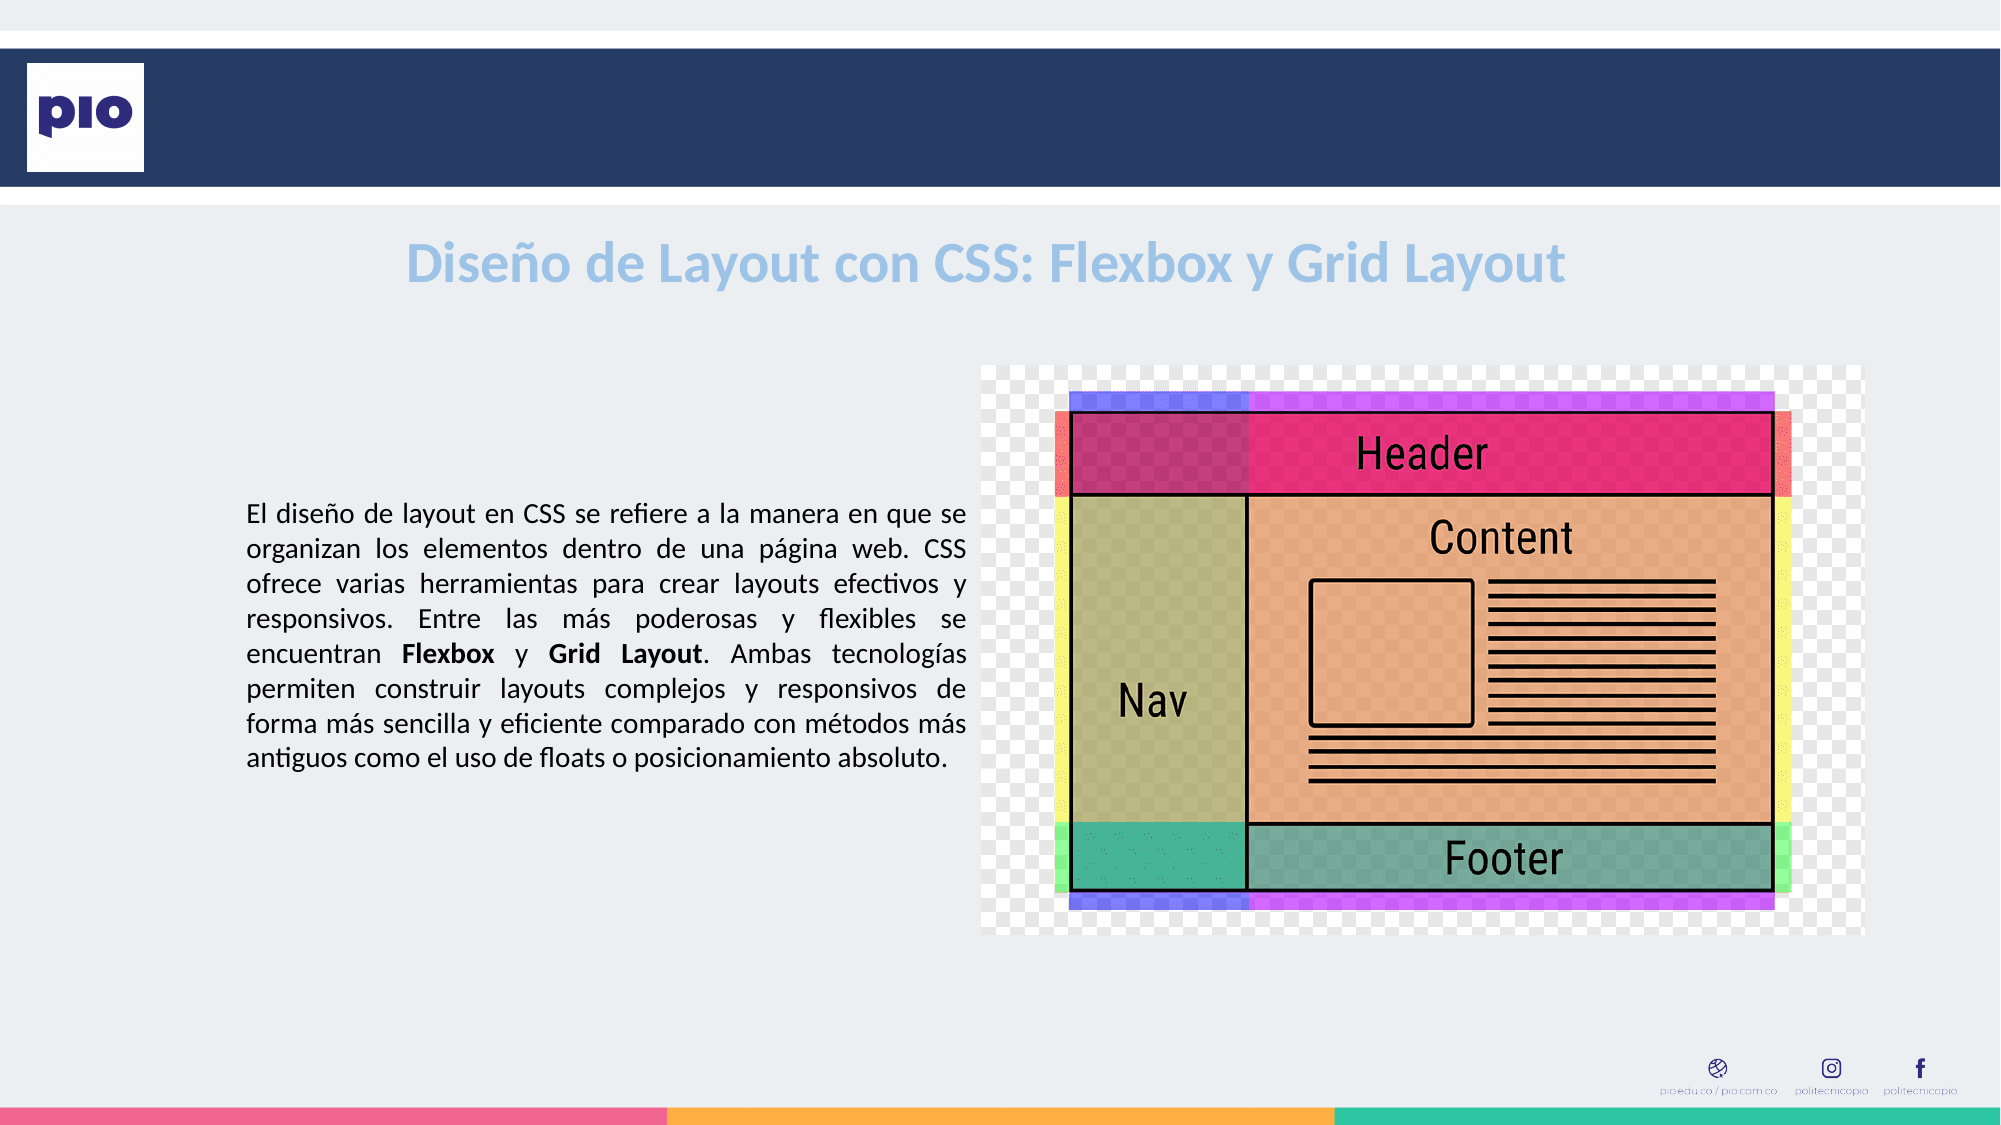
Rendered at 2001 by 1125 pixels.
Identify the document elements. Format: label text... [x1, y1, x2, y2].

picture [0, 0, 2001, 1125]
text_box El diseño de layout en CSS se refiere a la manera en que se organizan los elementos dentro de una página web. CSS ofrece varias herramientas para crear layouts efectivos y responsivos. Entre las más poderosas y flexibles se encuentran Flexbox y Grid Layout. Ambas tecnologías permiten construir layouts complejos y responsivos de forma más sencilla y eficiente comparado con métodos más antiguos como el uso de floats o posicionamiento absoluto. [231, 486, 981, 782]
text_box Diseño de Layout con CSS: Flexbox y Grid Layout [391, 216, 1582, 302]
text_box [44, 56, 171, 182]
